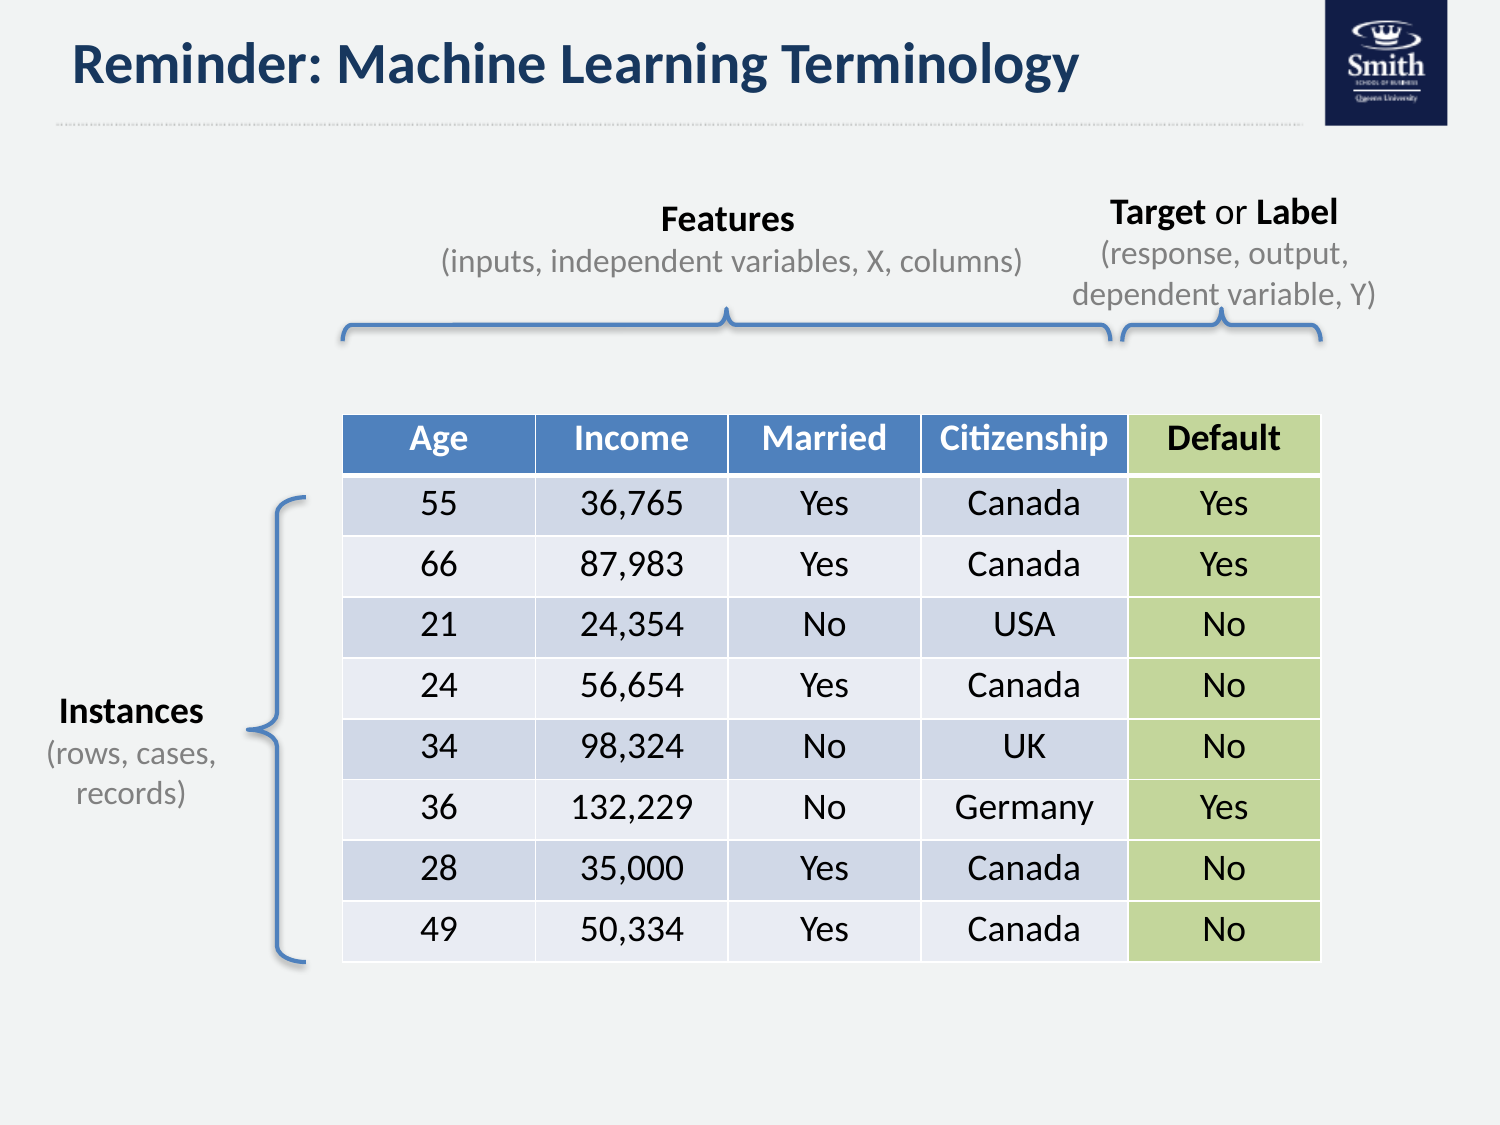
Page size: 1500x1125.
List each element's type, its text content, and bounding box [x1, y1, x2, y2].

text_box Instances (rows, cases, records) [0, 679, 263, 819]
table_cell Yes [1129, 478, 1320, 535]
table_cell 35,000 [536, 841, 727, 900]
table_cell UK [922, 720, 1127, 779]
table_cell 55 [343, 478, 535, 535]
table_cell No [1129, 720, 1320, 779]
table_cell USA [922, 598, 1127, 657]
table_header Default [1129, 415, 1320, 473]
table_cell No [1129, 598, 1320, 657]
title Reminder: Machine Learning Terminology [57, 7, 1288, 114]
table_header Married [729, 415, 920, 473]
table_cell Canada [922, 537, 1127, 596]
table_cell 36,765 [536, 478, 727, 535]
table_cell Canada [922, 902, 1127, 961]
table_cell 24 [343, 659, 535, 718]
table_cell 49 [343, 902, 535, 961]
table_cell Yes [729, 659, 920, 718]
table_cell 28 [343, 841, 535, 900]
table_cell Germany [922, 780, 1127, 839]
table_cell 132,229 [536, 780, 727, 839]
table_cell Yes [1129, 537, 1320, 596]
table_cell No [729, 598, 920, 657]
text_box [1120, 319, 1323, 342]
table_cell Canada [922, 841, 1127, 900]
table_header Citizenship [922, 415, 1127, 473]
table_cell Yes [1129, 780, 1320, 839]
table_cell Canada [922, 659, 1127, 718]
text_box [340, 306, 1113, 342]
table_cell No [729, 780, 920, 839]
text_box Features (inputs, independent variables, X, columns) [425, 186, 1027, 287]
table_cell No [1129, 902, 1320, 961]
table_cell Yes [729, 537, 920, 596]
table_cell Yes [729, 478, 920, 535]
table_cell No [1129, 841, 1320, 900]
text_box [263, 495, 306, 965]
table_cell 24,354 [536, 598, 727, 657]
table_cell 98,324 [536, 720, 727, 779]
table_cell 87,983 [536, 537, 727, 596]
table_cell 56,654 [536, 659, 727, 718]
table_cell 34 [343, 720, 535, 779]
table_cell Yes [729, 841, 920, 900]
table_cell No [729, 720, 920, 779]
table_header Income [536, 415, 727, 473]
text_box Target or Label (response, output, dependent variable, Y) [1027, 179, 1422, 319]
table_cell 66 [343, 537, 535, 596]
table_header Age [343, 415, 535, 473]
table_cell Canada [922, 478, 1127, 535]
table_cell Yes [729, 902, 920, 961]
table_cell 50,334 [536, 902, 727, 961]
table_cell 21 [343, 598, 535, 657]
table_cell No [1129, 659, 1320, 718]
table_cell 36 [343, 780, 535, 839]
